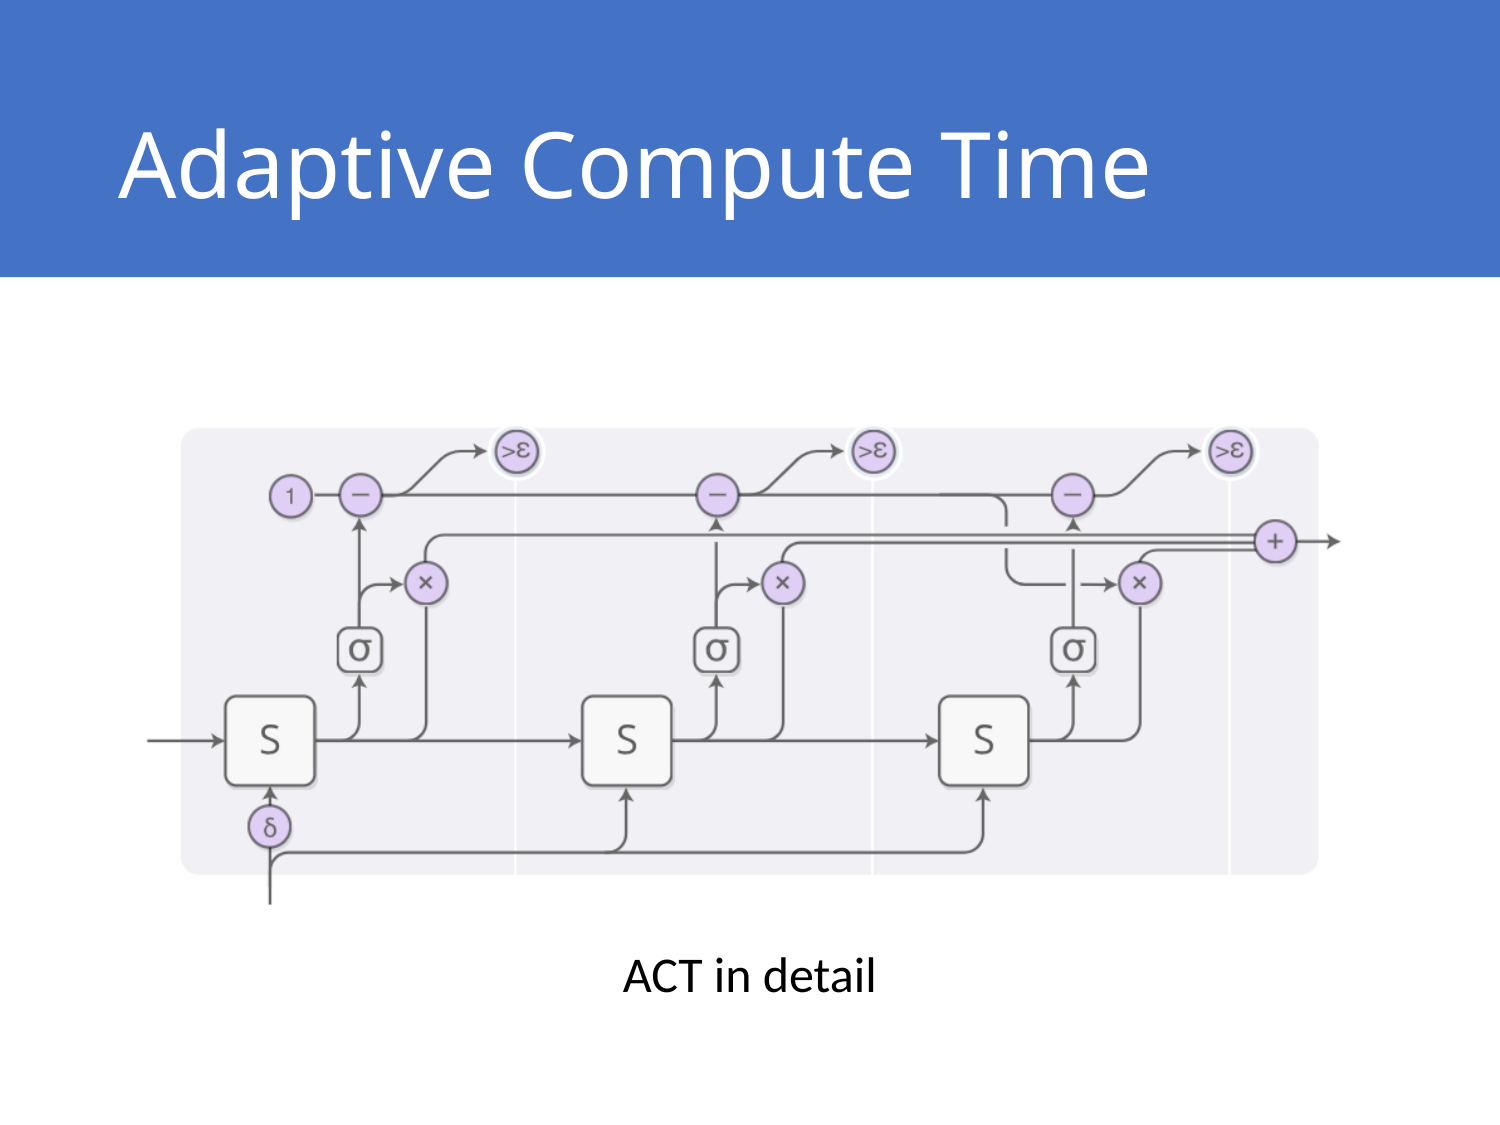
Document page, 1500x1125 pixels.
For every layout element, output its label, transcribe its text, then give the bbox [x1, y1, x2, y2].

title Adaptive Compute Time [103, 59, 1397, 278]
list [103, 377, 1397, 935]
text_box ACT in detail [608, 935, 892, 1010]
